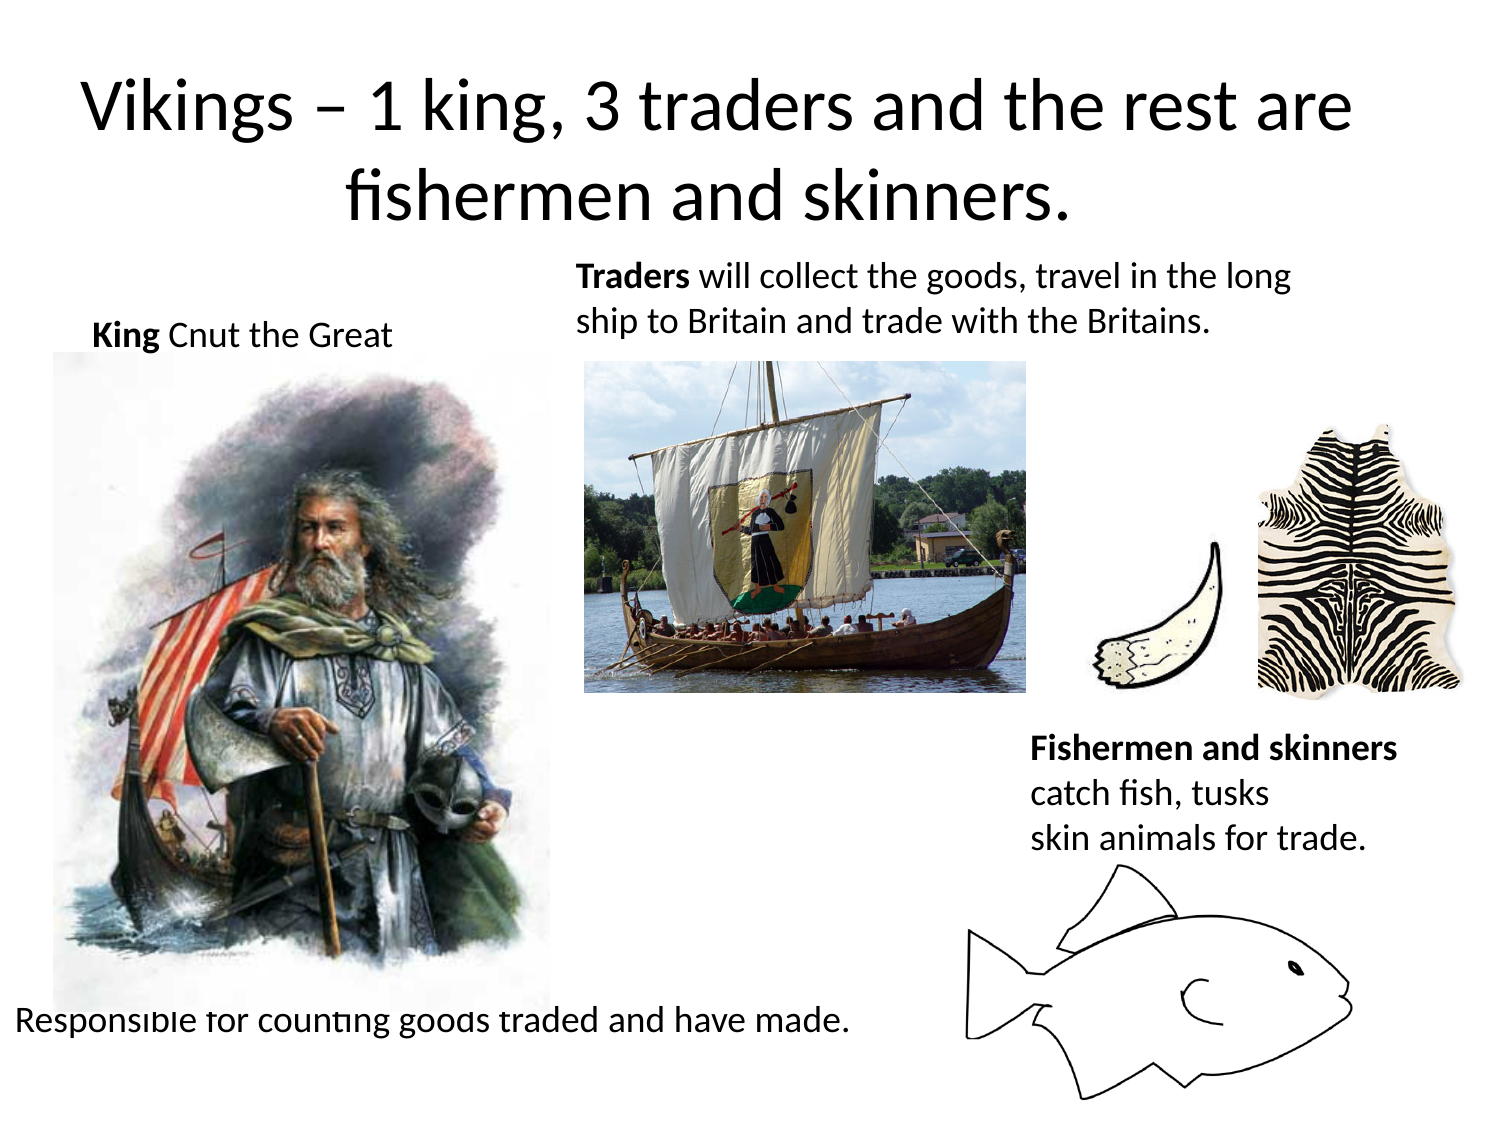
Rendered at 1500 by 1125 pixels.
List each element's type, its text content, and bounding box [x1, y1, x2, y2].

picture [52, 352, 550, 1012]
title Vikings – 1 king, 3 traders and the rest are fishermen and skinners. [0, 0, 1436, 402]
text_box Responsible for counting goods traded and have made. [0, 987, 957, 1048]
text_box Fishermen and skinners catch fish, tusks skin animals for trade. [1015, 715, 1500, 866]
text_box Traders will collect the goods, travel in the long ship to Britain and trade with the Britains. [561, 243, 1353, 349]
picture [962, 857, 1365, 1105]
picture [1056, 420, 1471, 717]
picture [584, 361, 1026, 693]
text_box King Cnut the Great [77, 302, 409, 351]
